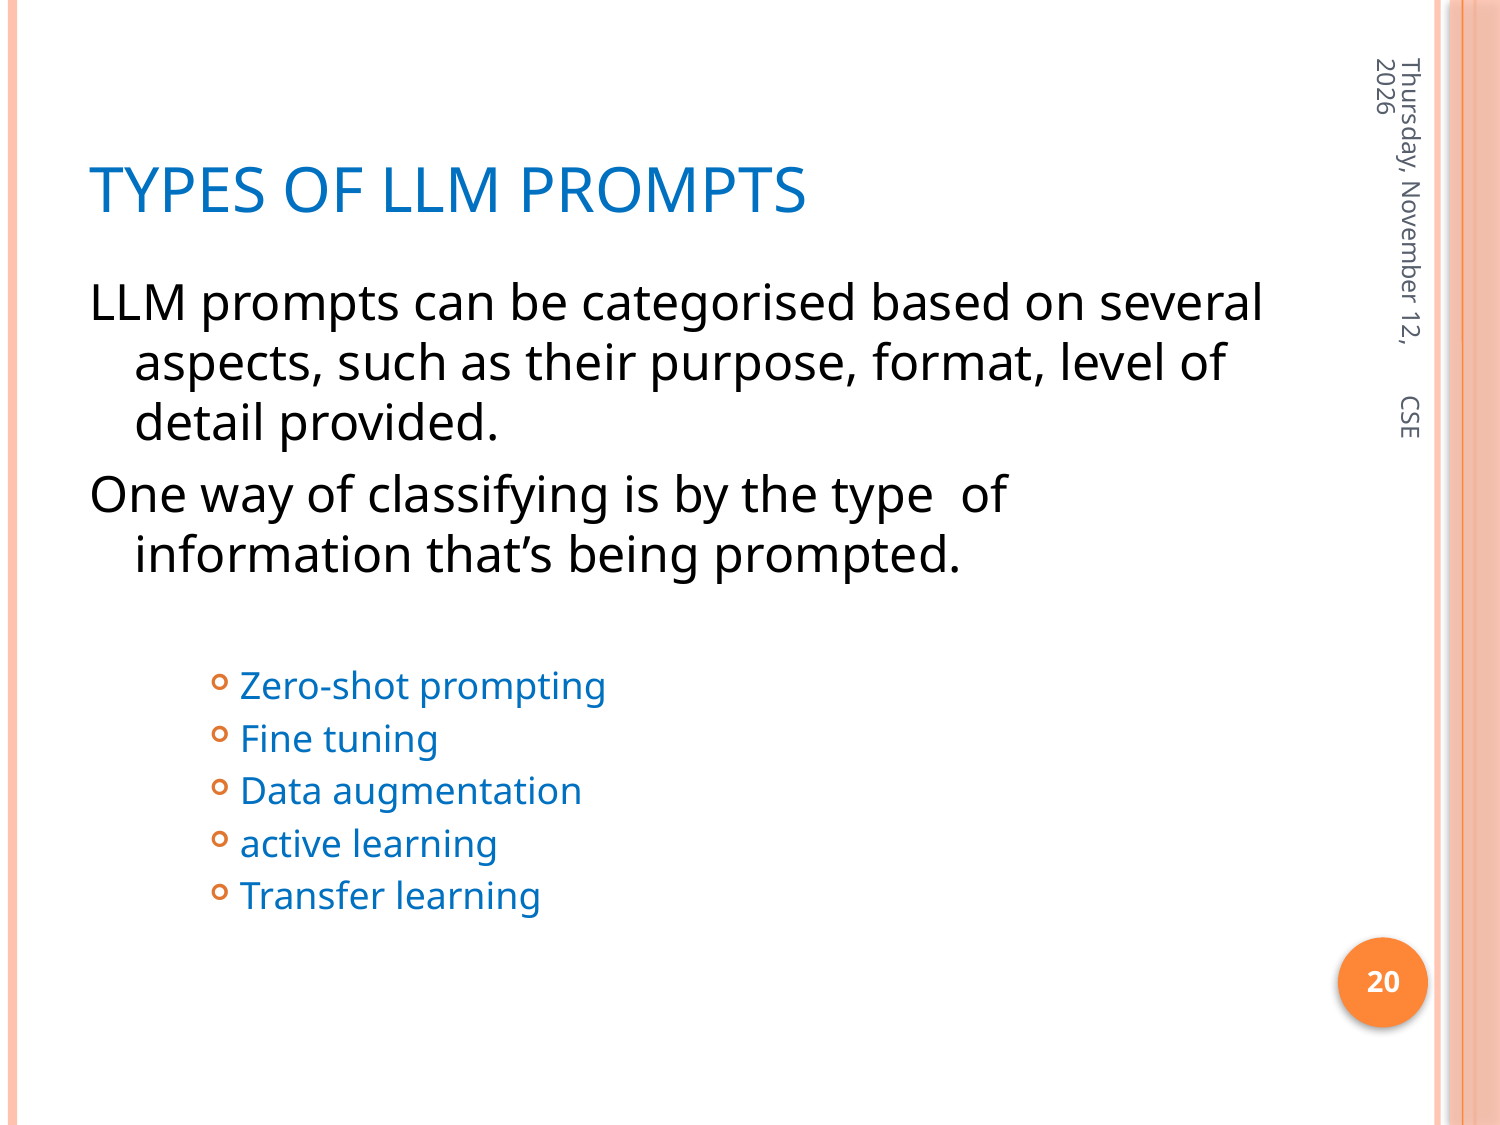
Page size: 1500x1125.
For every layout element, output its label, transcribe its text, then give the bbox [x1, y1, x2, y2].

list LLM prompts can be categorised based on several aspects, such as their purpose, format, level of detail provided. One way of classifying is by the type of information that’s being prompted. Zero-shot prompting Fine tuning Data augmentation active learning Transfer learning [75, 262, 1300, 1062]
slide_number 20 [1333, 940, 1434, 1027]
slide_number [1378, 43, 1442, 374]
title Types of LLM prompts [75, 45, 1300, 233]
footer CSE [1379, 380, 1440, 906]
